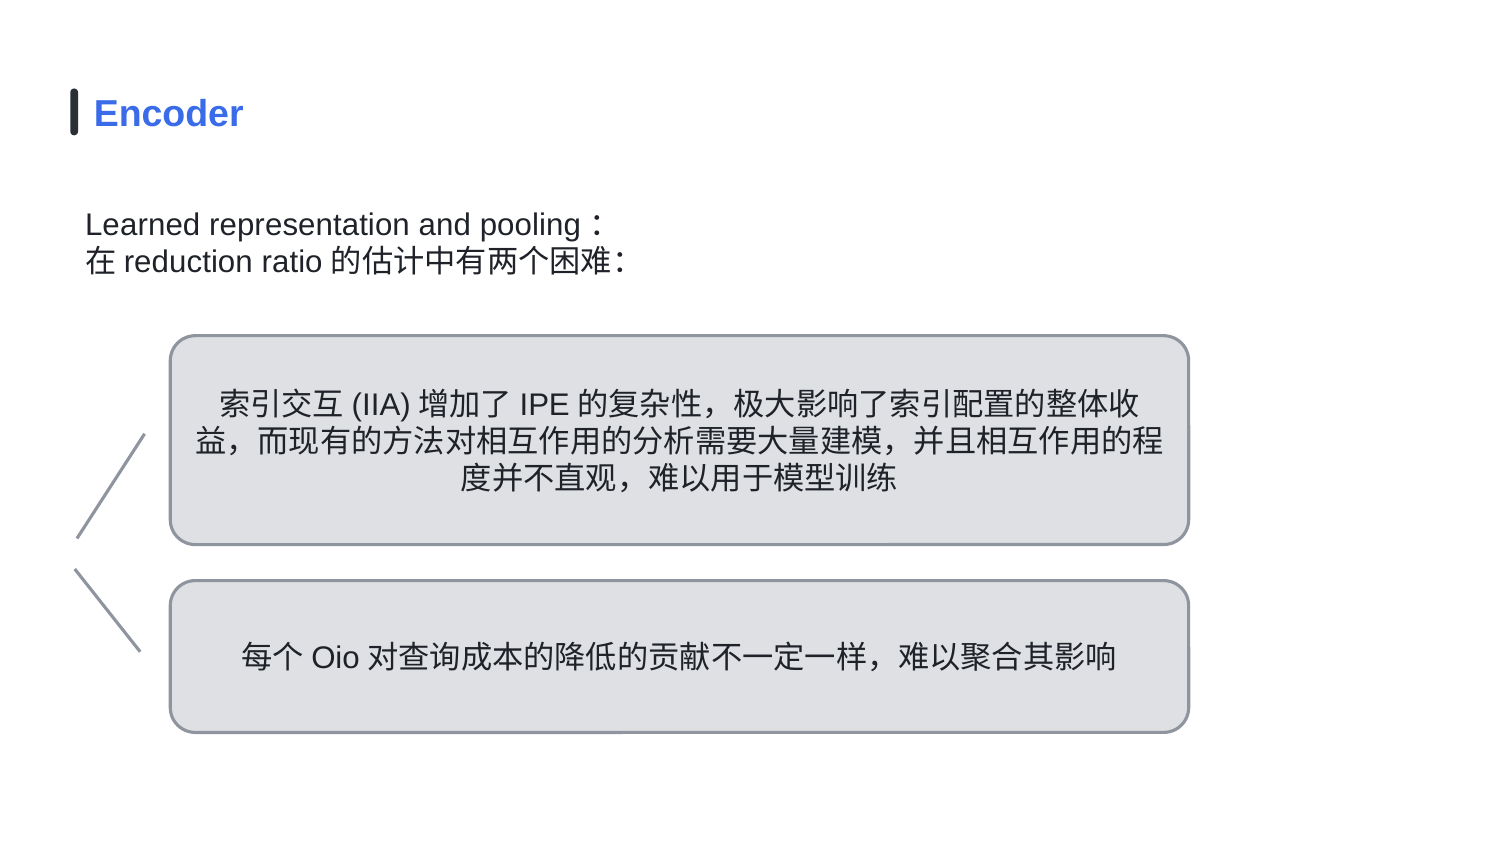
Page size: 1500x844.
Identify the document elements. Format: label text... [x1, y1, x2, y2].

text_box 每个Oio对查询成本的降低的贡献不一定一样，难以聚合其影响 [170, 580, 1189, 733]
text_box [74, 568, 141, 653]
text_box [76, 433, 145, 539]
text_box 索引交互(IIA)增加了IPE的复杂性，极大影响了索引配置的整体收益，而现有的方法对相互作用的分析需要大量建模，并且相互作用的程度并不直观，难以用于模型训练 [170, 335, 1189, 545]
text_box Learned representation and pooling： 在reduction ratio的估计中有两个困难： [69, 174, 1445, 347]
text_box Encoder [78, 68, 263, 156]
